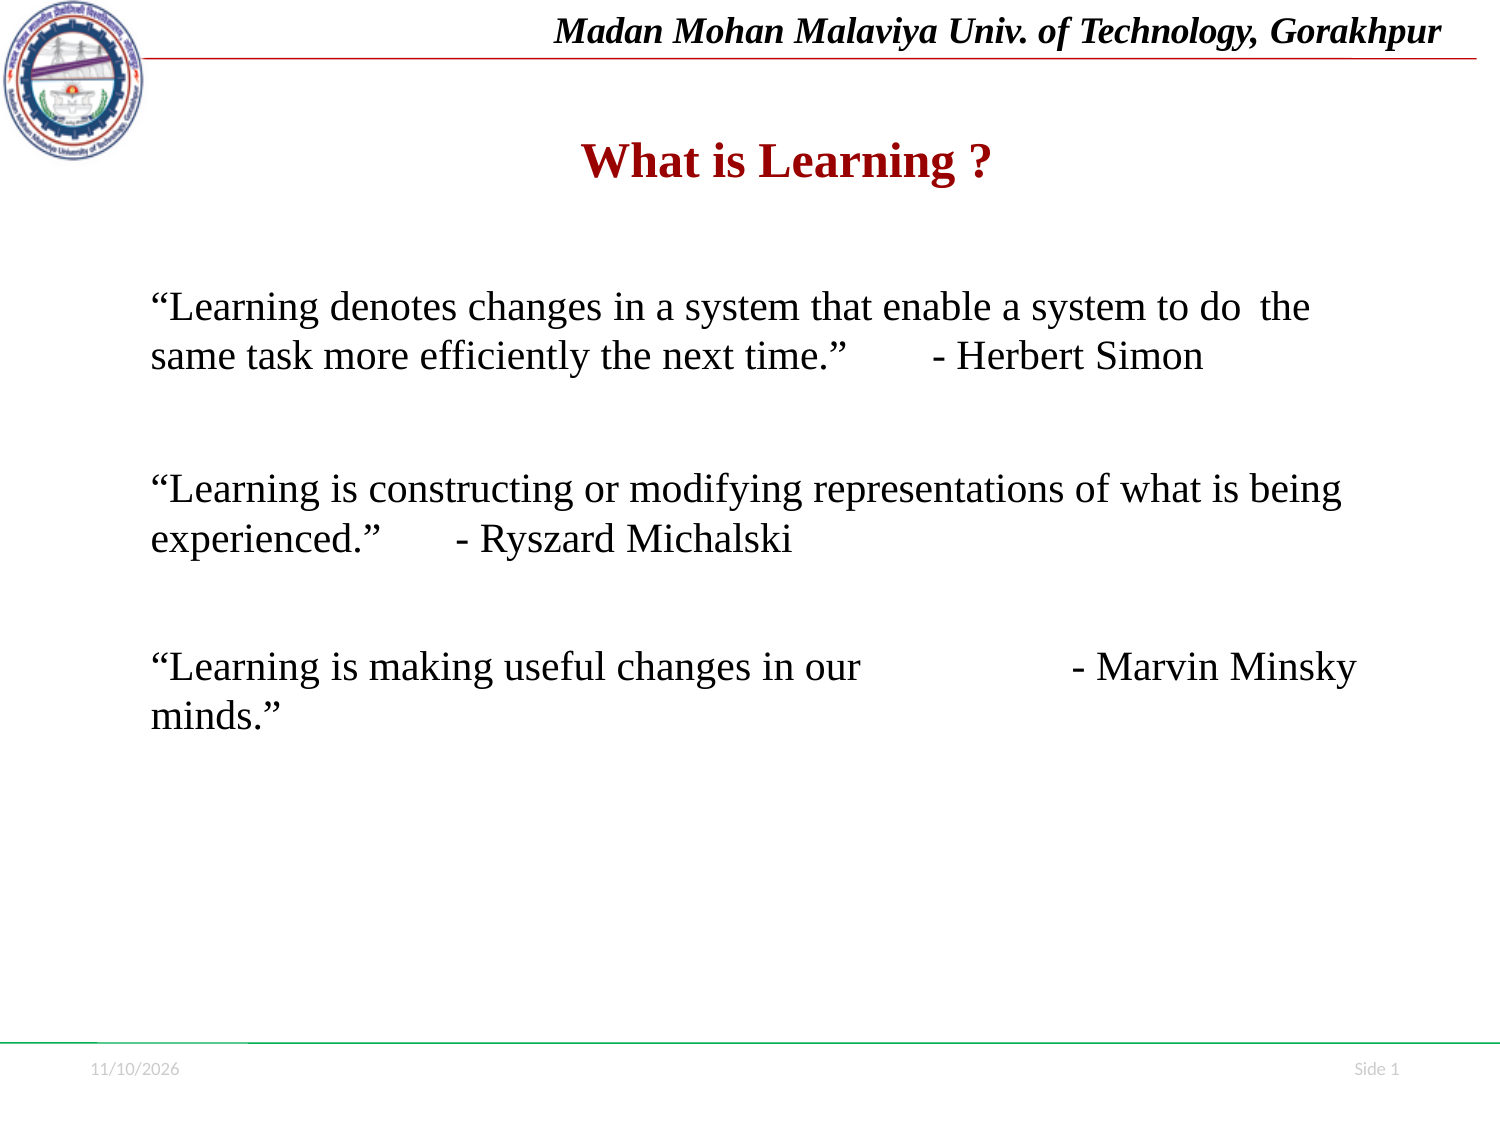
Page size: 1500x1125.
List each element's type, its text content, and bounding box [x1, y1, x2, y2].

title What is Learning ? [578, 174, 996, 276]
text_box “Learning is making useful changes in our minds.” [148, 636, 1002, 739]
text_box “Learning denotes changes in a system that enable a system to do the same task more efficiently the next time.” - Herbert Simon “Learning is constructing or modifying representations of what is being experienced.” - Ryszard Michalski [148, 276, 1364, 561]
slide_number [87, 1059, 180, 1125]
slide_number Side 1 [1352, 1059, 1417, 1125]
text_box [0, 0, 1478, 166]
text_box - Marvin Minsky [1069, 636, 1359, 689]
